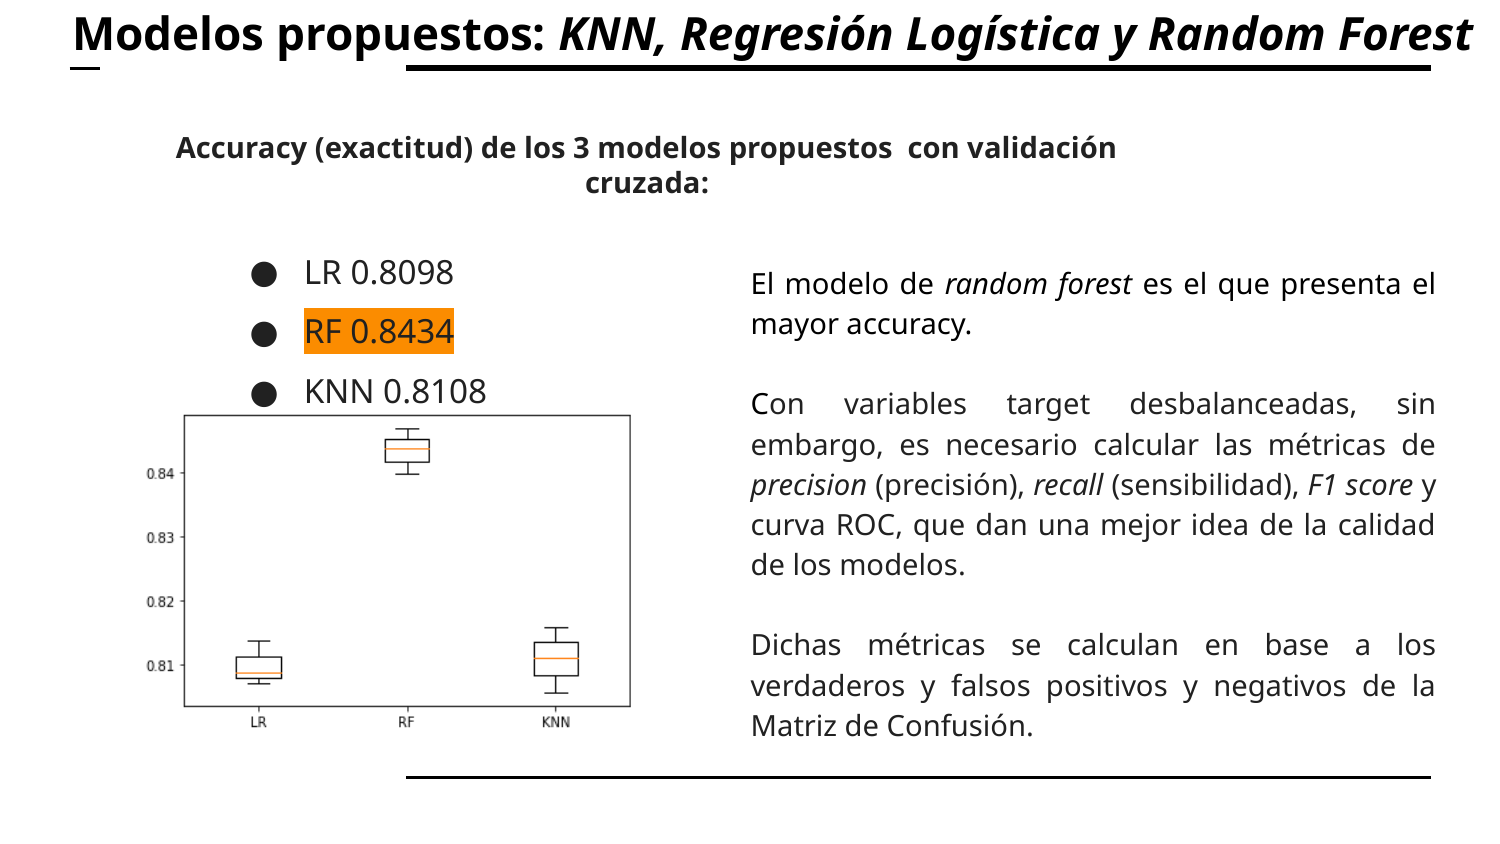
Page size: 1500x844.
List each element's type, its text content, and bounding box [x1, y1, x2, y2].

text_box El modelo de random forest es el que presenta el mayor accuracy. Con variables target desbalanceadas, sin embargo, es necesario calcular las métricas de precision (precisión), recall (sensibilidad), F1 score y curva ROC, que dan una mejor idea de la calidad de los modelos. Dichas métricas se calculan en base a los verdaderos y falsos positivos y negativos de la Matriz de Confusión. [735, 245, 1452, 797]
picture [135, 407, 639, 738]
text_box LR 0.8098 RF 0.8434 KNN 0.8108 [213, 215, 611, 406]
text_box Accuracy (exactitud) de los 3 modelos propuestos con validación cruzada: [136, 113, 1158, 214]
title Modelos propuestos: KNN, Regresión Logística y Random Forest [57, 0, 1500, 78]
